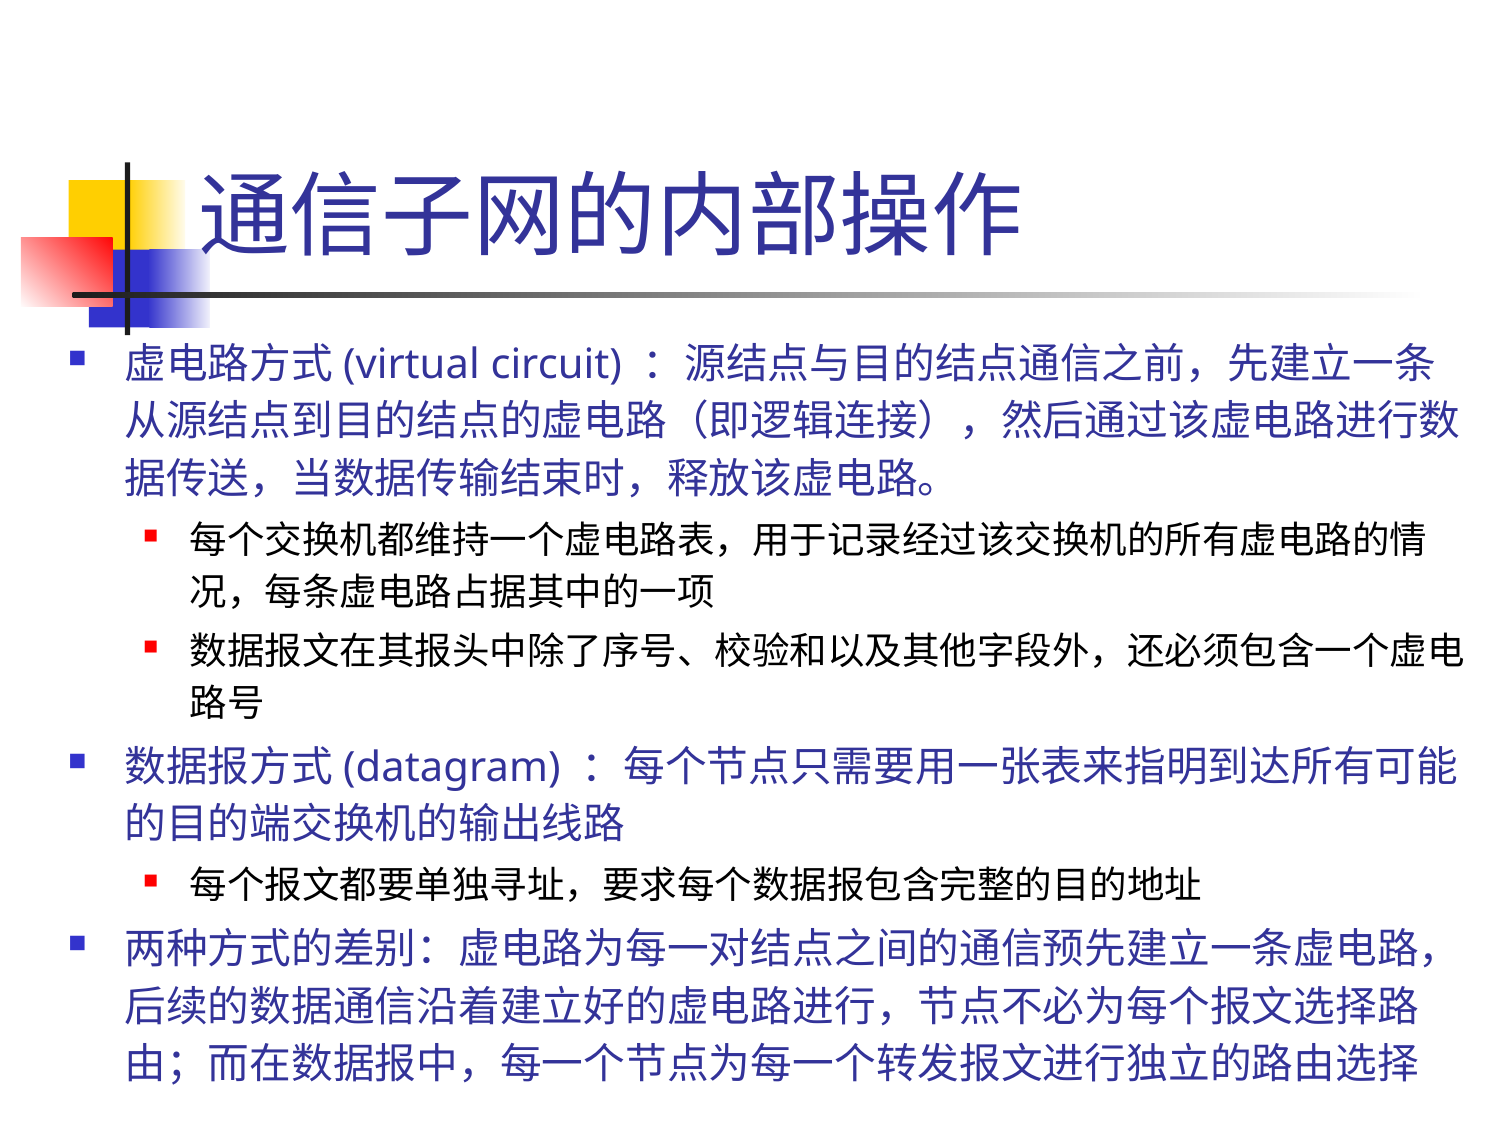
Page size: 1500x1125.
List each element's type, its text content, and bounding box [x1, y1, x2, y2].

list 虚电路方式(virtual circuit) ：源结点与目的结点通信之前，先建立一条从源结点到目的结点的虚电路（即逻辑连接），然后通过该虚电路进行数据传送，当数据传输结束时，释放该虚电路。 每个交换机都维持一个虚电路表，用于记录经过该交换机的所有虚电路的情况，每条虚电路占据其中的一项 数据报文在其报头中除了序号、校验和以及其他字段外，还必须包含一个虚电路号 数据报方式(datagram) ：每个节点只需要用一张表来指明到达所有可能的目的端交换机的输出线路 每个报文都要单独寻址，要求每个数据报包含完整的目的地址 两种方式的差别：虚电路为每一对结点之间的通信预先建立一条虚电路，后续的数据通信沿着建立好的虚电路进行，节点不必为每个报文选择路由；而在数据报中，每一个节点为每一个转发报文进行独立的路由选择 [52, 321, 1489, 1125]
title 通信子网的内部操作 [182, 101, 1462, 275]
